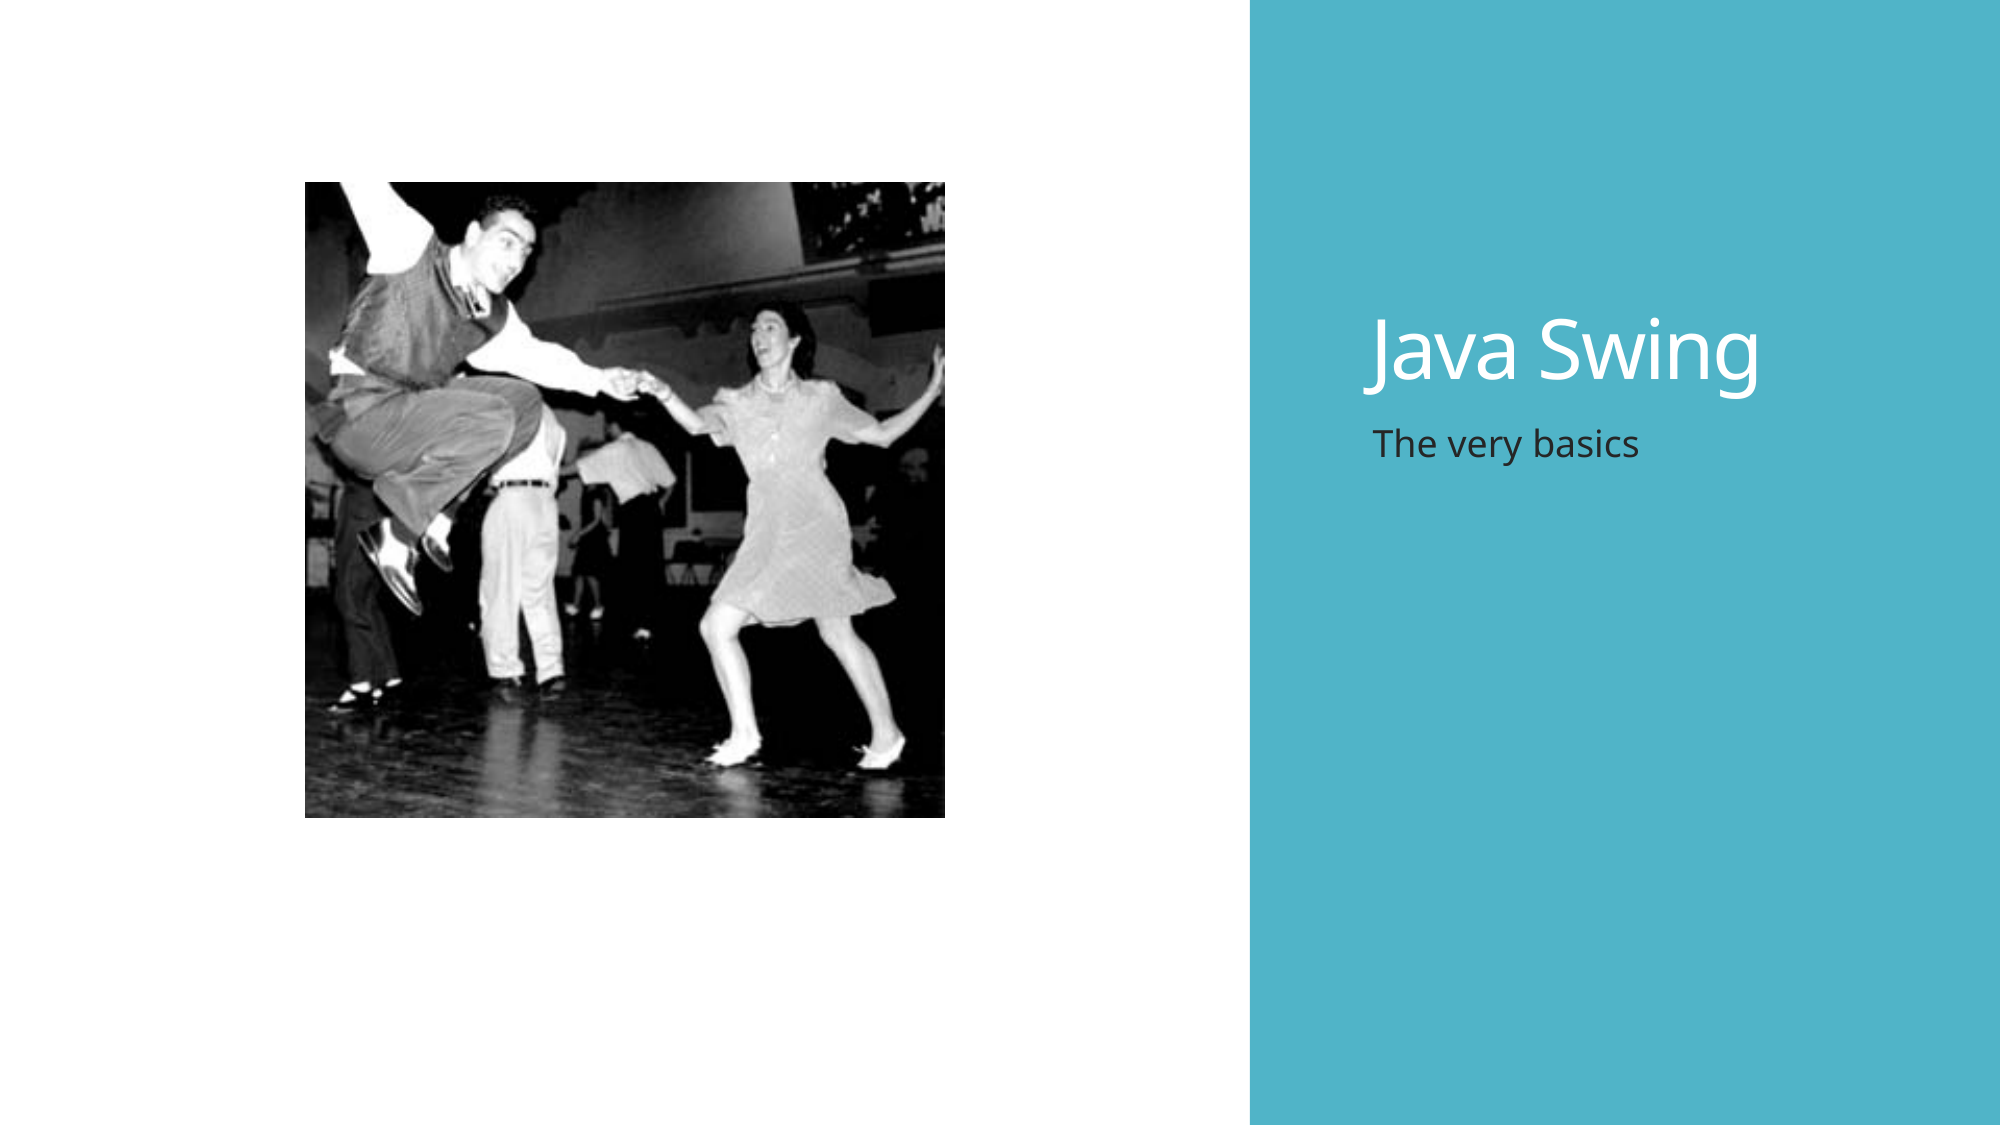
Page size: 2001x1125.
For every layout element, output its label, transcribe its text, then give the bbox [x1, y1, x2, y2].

list The very basics [1357, 412, 1916, 925]
title Java Swing [1355, 88, 1911, 404]
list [304, 181, 945, 818]
